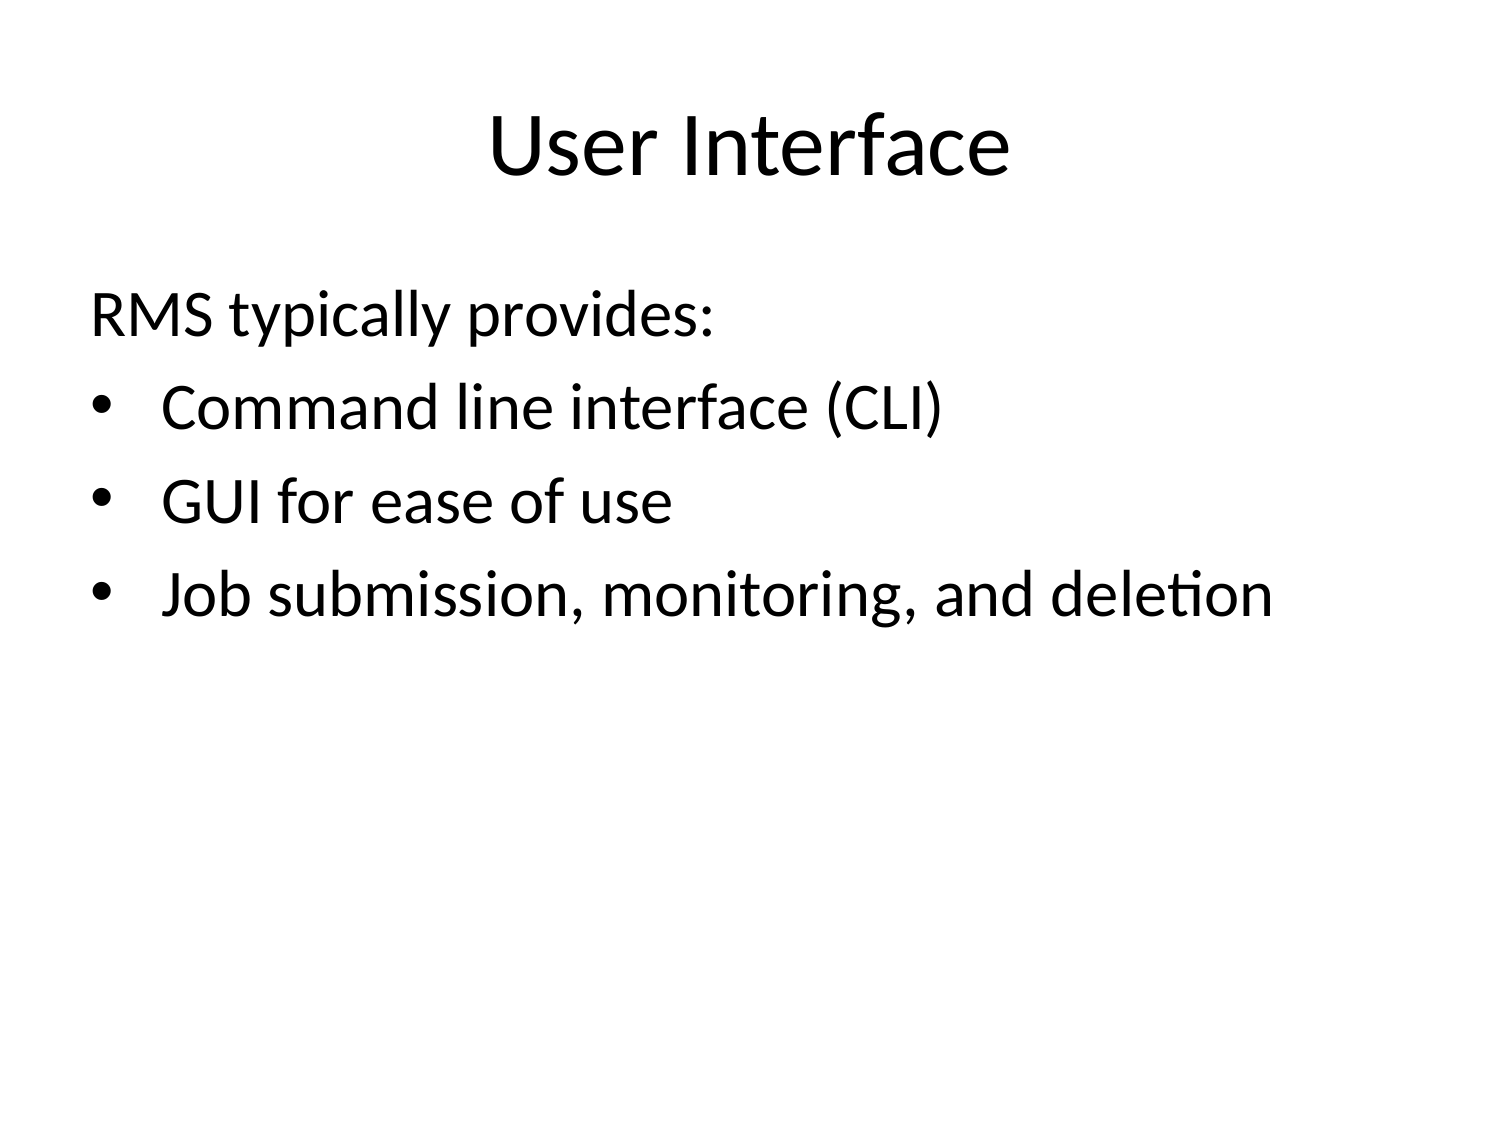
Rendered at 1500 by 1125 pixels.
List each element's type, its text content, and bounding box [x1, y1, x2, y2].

list RMS typically provides: Command line interface (CLI) GUI for ease of use Job submission, monitoring, and deletion [75, 262, 1425, 1005]
title User Interface [75, 45, 1425, 233]
